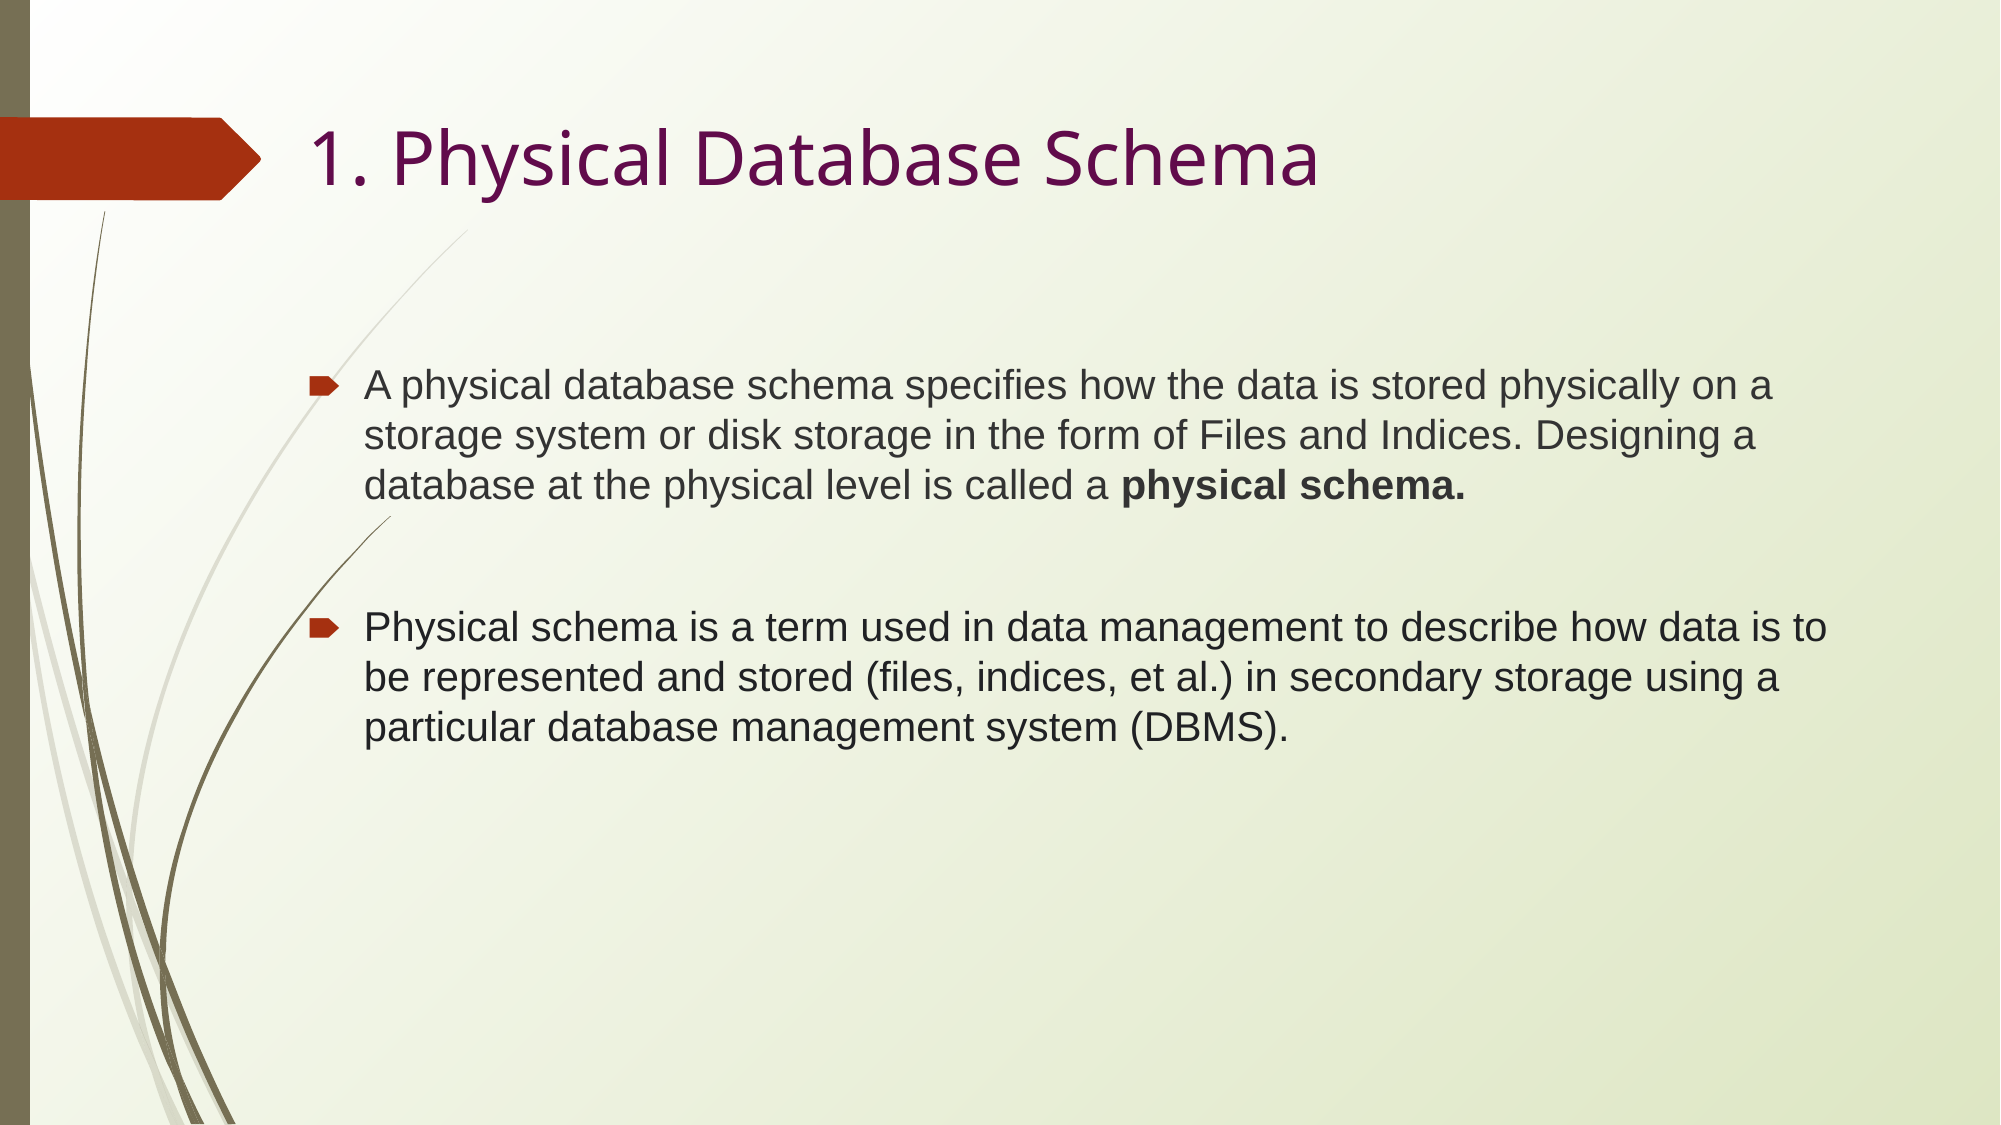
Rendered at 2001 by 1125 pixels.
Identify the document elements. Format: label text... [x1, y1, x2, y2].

title 1. Physical Database Schema [292, 102, 1888, 313]
list A physical database schema specifies how the data is stored physically on a storage system or disk storage in the form of Files and Indices. Designing a database at the physical level is called a physical schema. Physical schema is a term used in data management to describe how data is to be represented and stored (files, indices, et al.) in secondary storage using a particular database management system (DBMS). [292, 350, 1888, 970]
